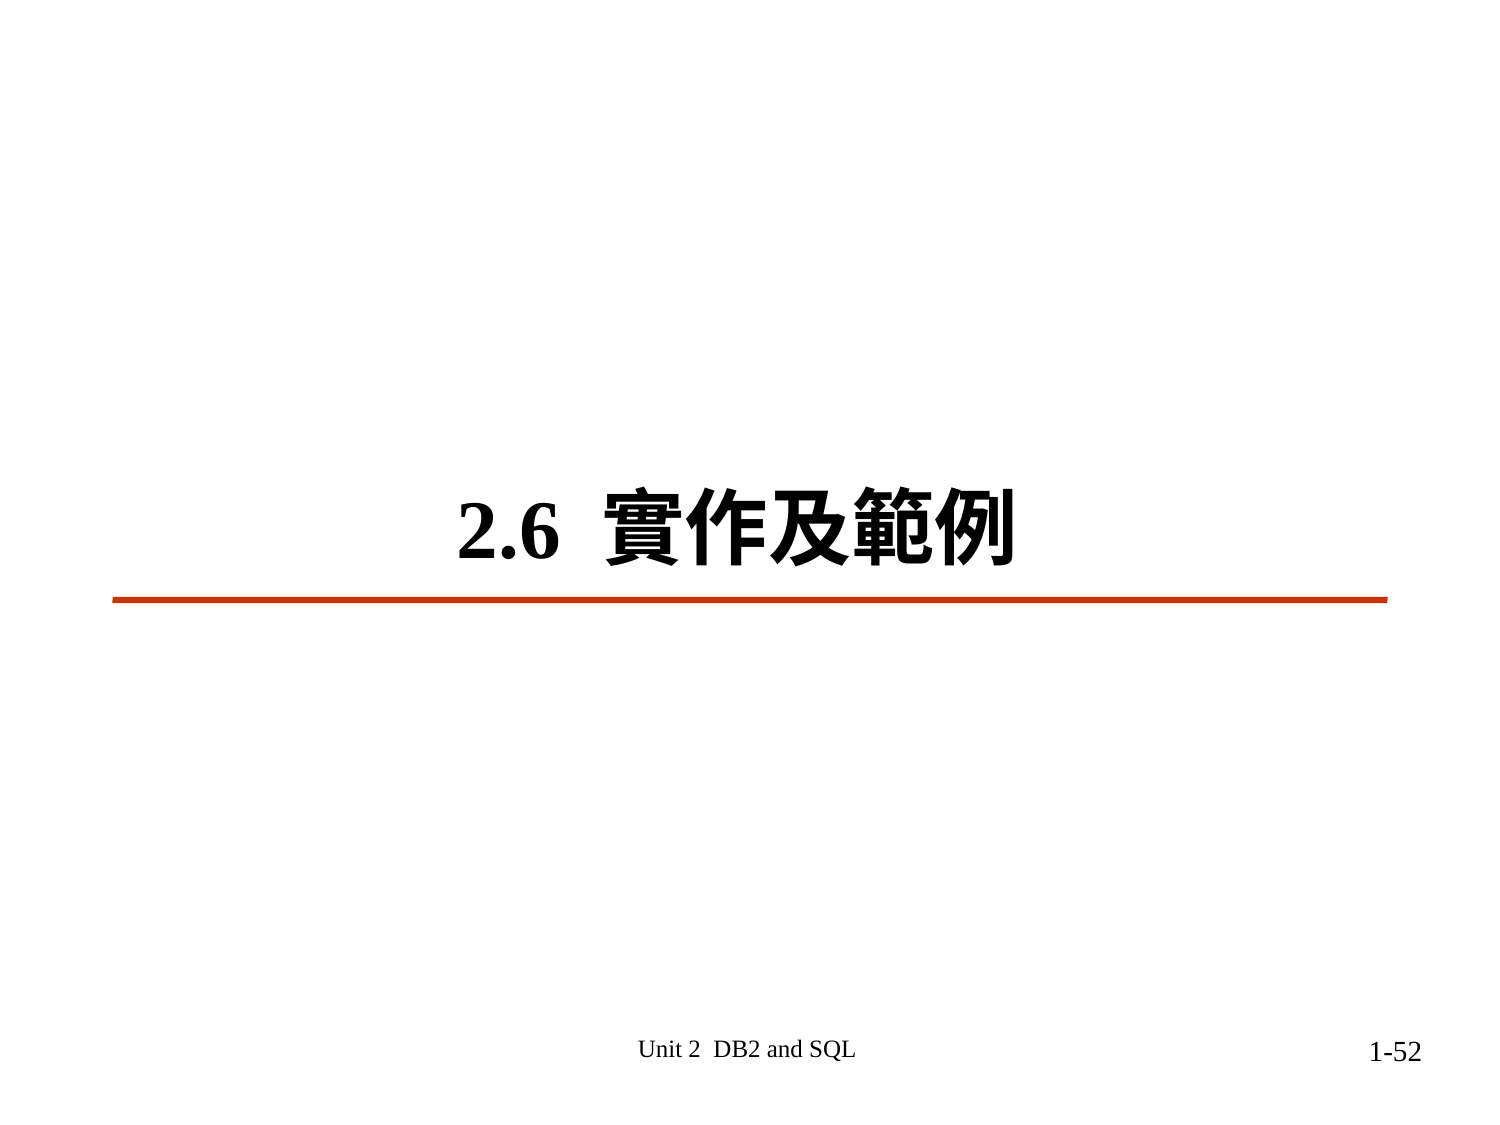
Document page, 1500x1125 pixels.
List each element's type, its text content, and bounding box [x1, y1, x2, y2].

title 2.6 實作及範例 [99, 450, 1375, 600]
footer Unit 2 DB2 and SQL [512, 1025, 988, 1100]
slide_number 1-52 [1125, 1025, 1438, 1100]
